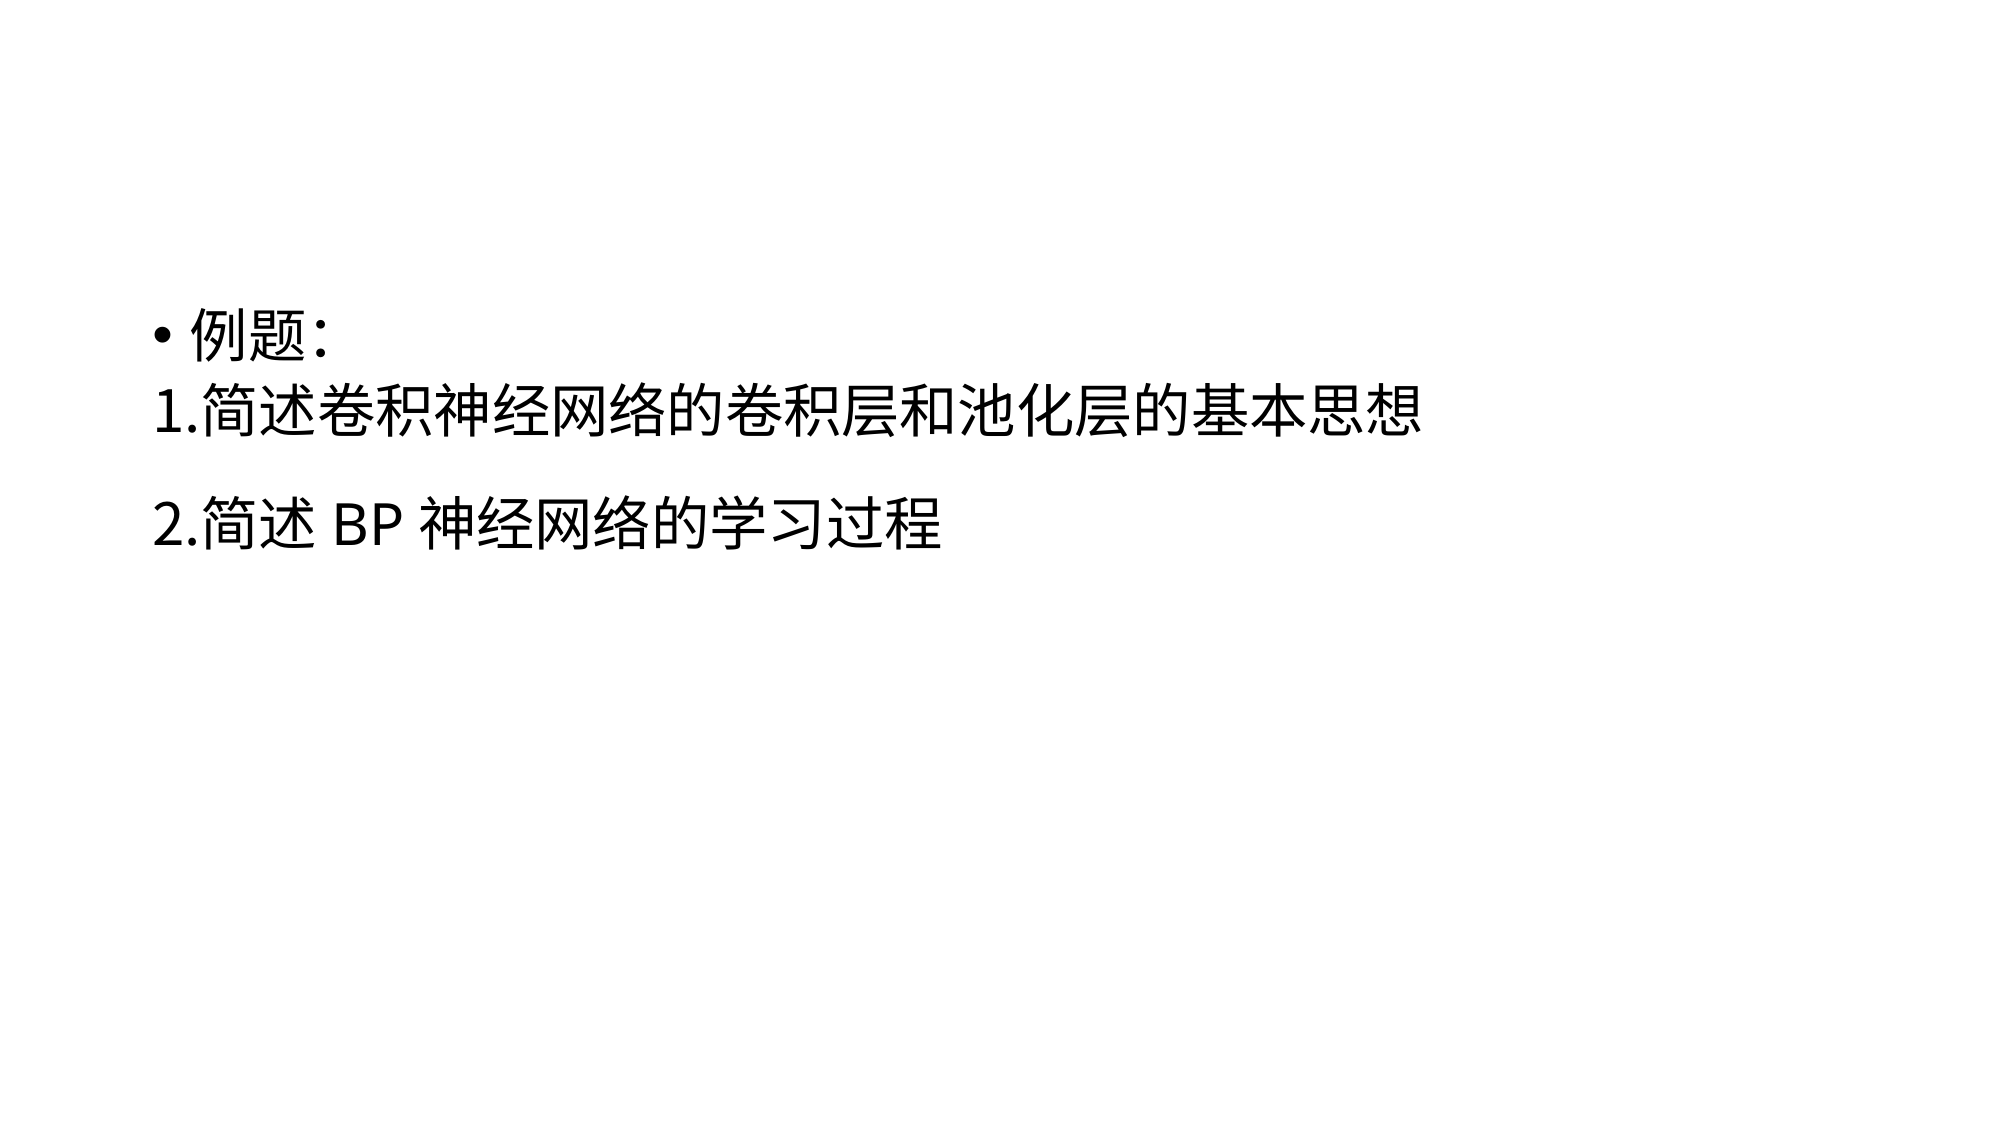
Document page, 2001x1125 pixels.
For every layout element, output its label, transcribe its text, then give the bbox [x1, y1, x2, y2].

list 例题： 简述卷积神经网络的卷积层和池化层的基本思想 简述BP神经网络的学习过程 [137, 299, 1863, 1014]
